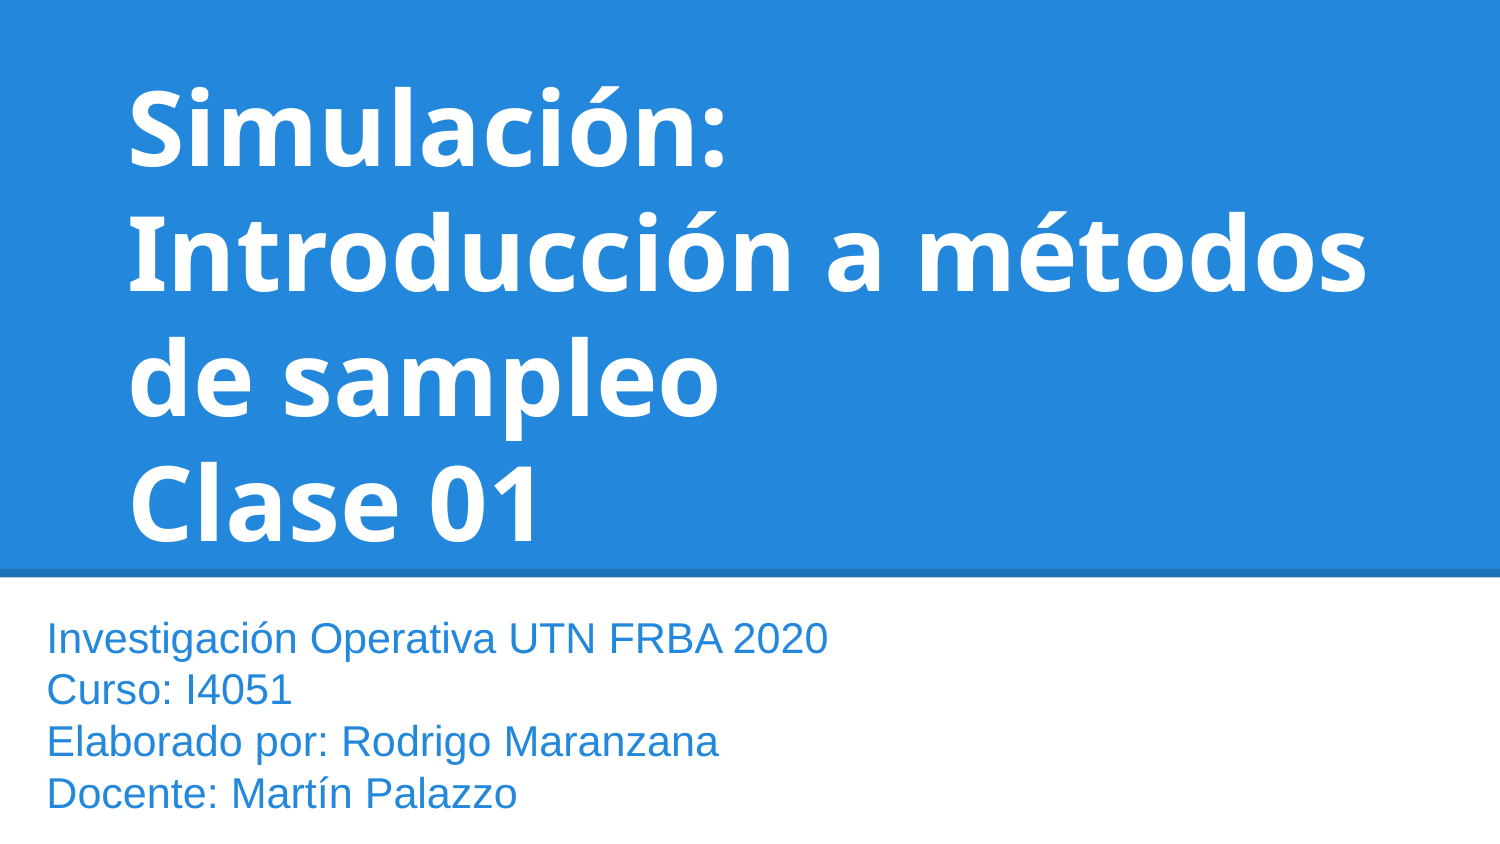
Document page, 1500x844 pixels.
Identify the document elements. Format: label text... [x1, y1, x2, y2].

subtitle Investigación Operativa UTN FRBA 2020 Curso: I4051 Elaborado por: Rodrigo Maranzana Docente: Martín Palazzo [31, 594, 1486, 822]
title Simulación: Introducción a métodos de sampleo Clase 01 [112, 306, 1388, 577]
